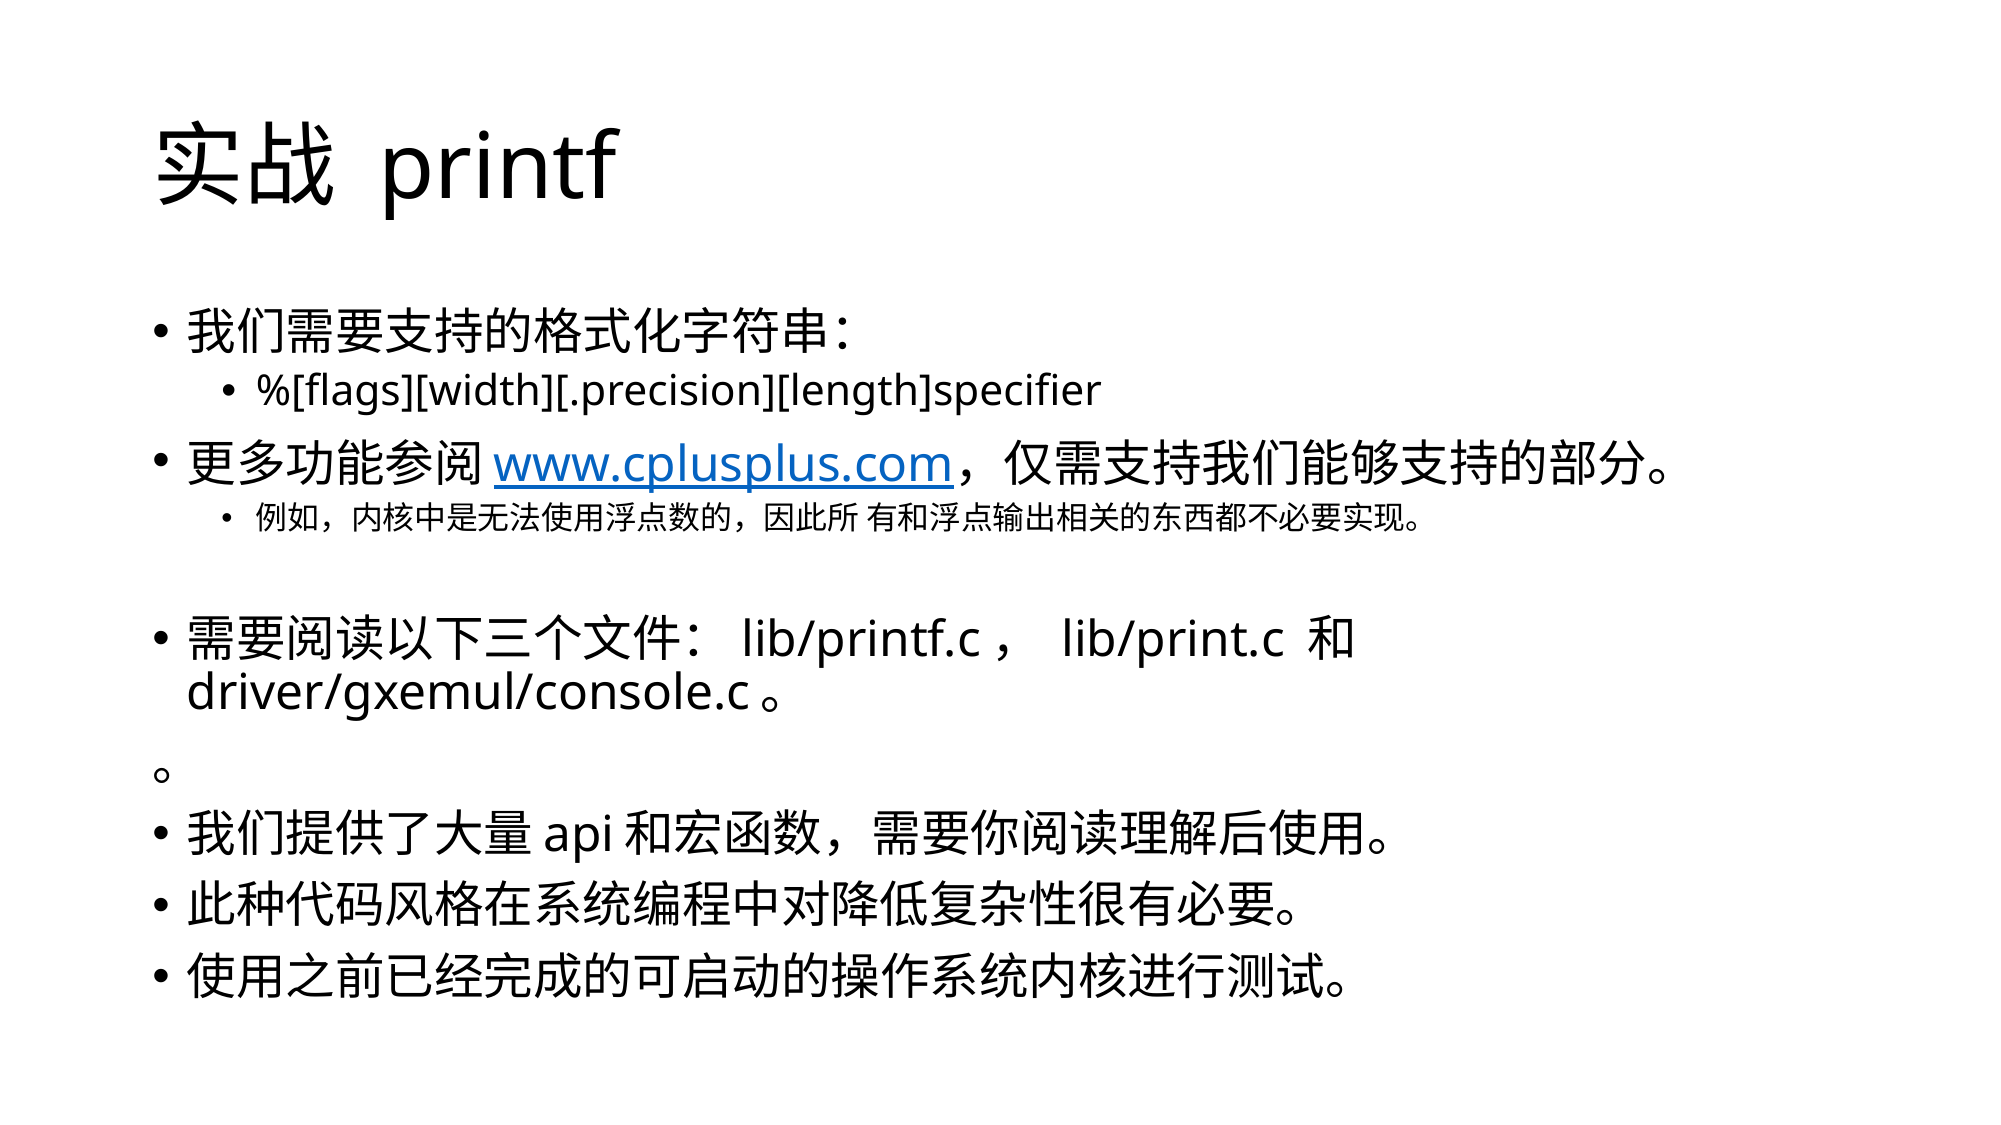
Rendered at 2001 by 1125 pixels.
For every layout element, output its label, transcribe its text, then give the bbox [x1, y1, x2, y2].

title 实战 printf [137, 59, 1863, 278]
list 我们需要支持的格式化字符串： %[flags][width][.precision][length]specifier 更多功能参阅www.cplusplus.com，仅需支持我们能够支持的部分。 例如，内核中是无法使用浮点数的，因此所 有和浮点输出相关的东西都不必要实现。 需要阅读以下三个文件：lib/printf.c， lib/print.c 和 driver/gxemul/console.c。 。 我们提供了大量api和宏函数，需要你阅读理解后使用。 此种代码风格在系统编程中对降低复杂性很有必要。 使用之前已经完成的可启动的操作系统内核进行测试。 [137, 299, 1863, 1014]
